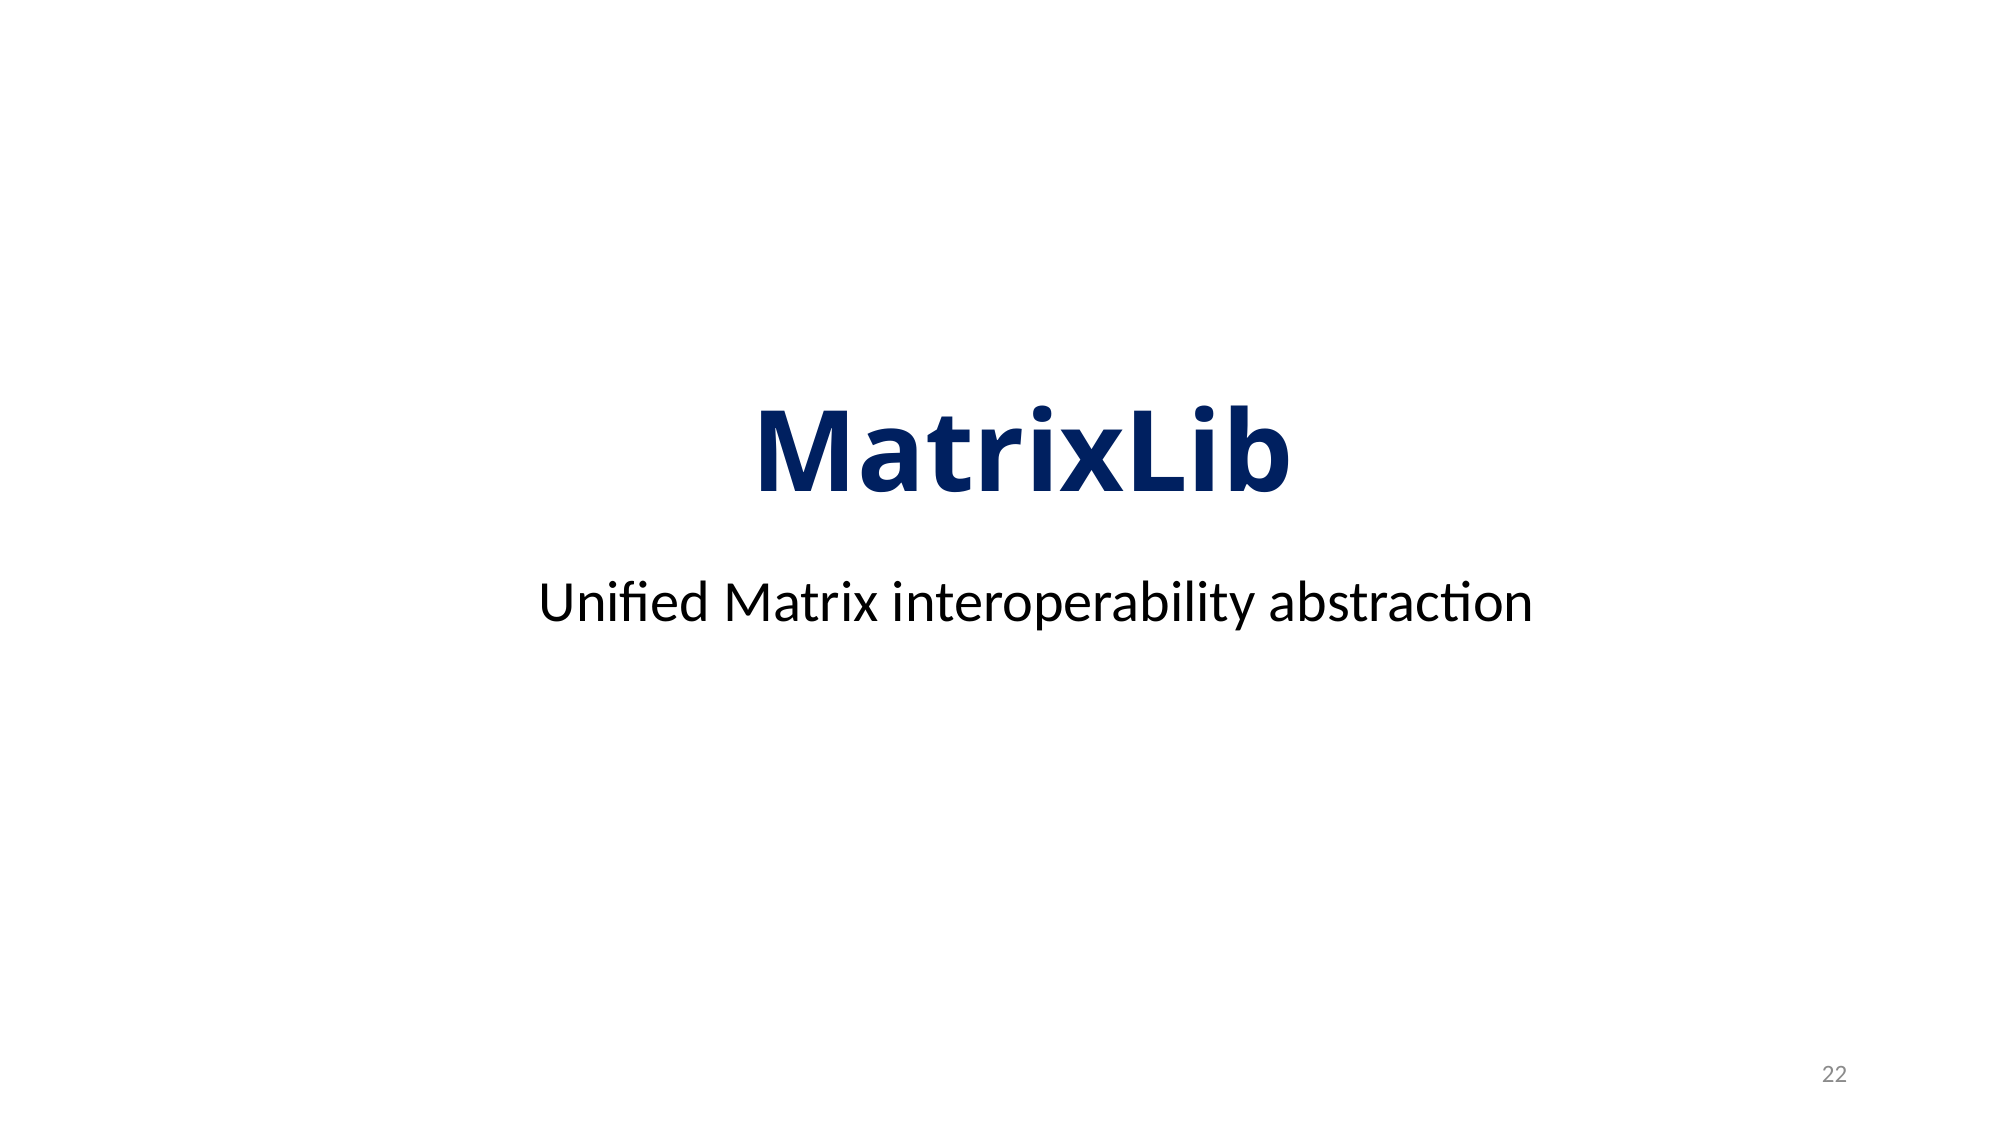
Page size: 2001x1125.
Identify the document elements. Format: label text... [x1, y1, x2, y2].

title MatrixLib [174, 346, 1900, 564]
text_box Unified Matrix interoperability abstraction [286, 563, 1787, 836]
slide_number 22 [1412, 1042, 1863, 1103]
